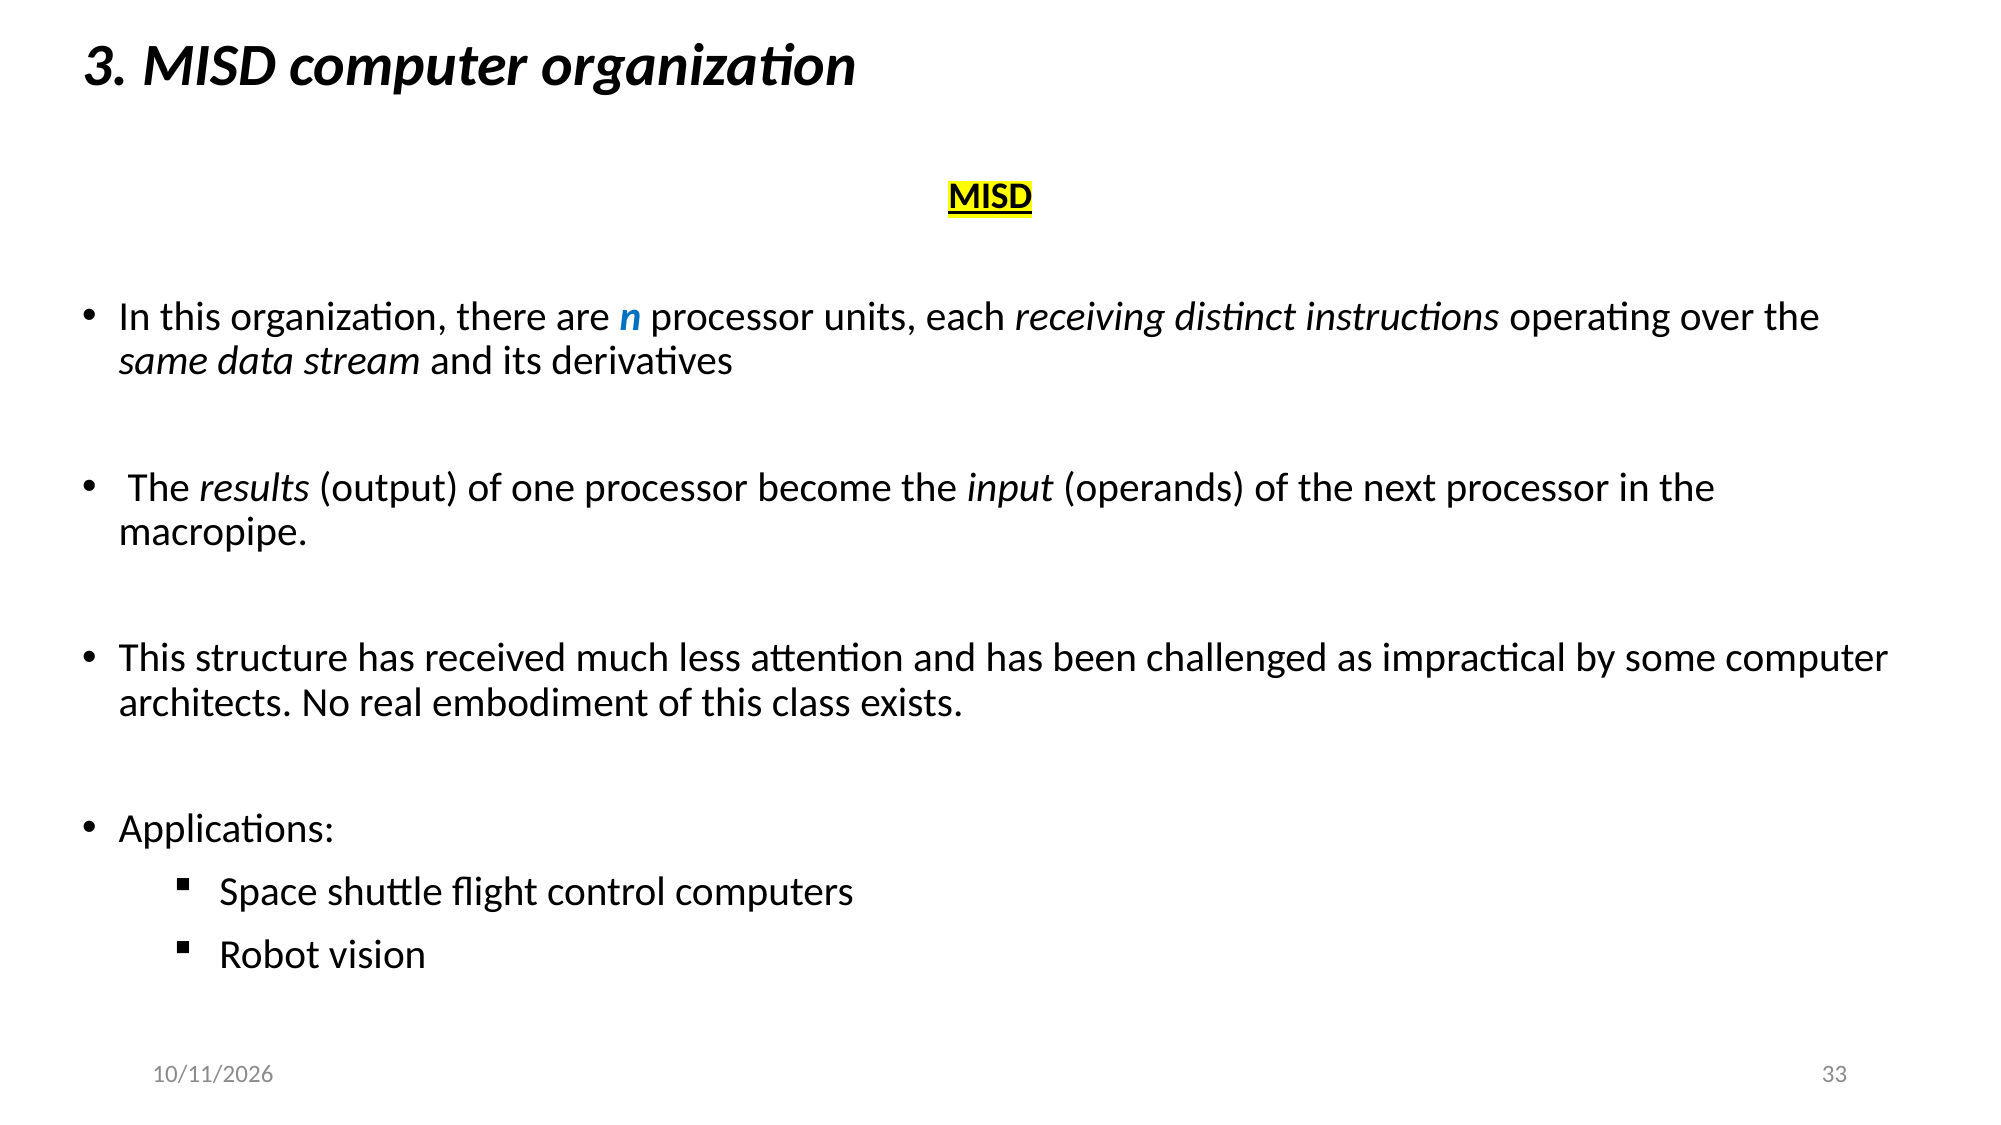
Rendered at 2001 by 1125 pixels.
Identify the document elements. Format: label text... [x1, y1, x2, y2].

slide_number 33 [1412, 1042, 1863, 1103]
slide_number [137, 1042, 588, 1103]
list 3. MISD computer organization MISD In this organization, there are n processor units, each receiving distinct instructions operating over the same data stream and its derivatives The results (output) of one processor become the input (operands) of the next processor in the macropipe. This structure has received much less attention and has been challenged as impractical by some computer architects. No real embodiment of this class exists. Applications: Space shuttle flight control computers Robot vision [67, 26, 1914, 992]
